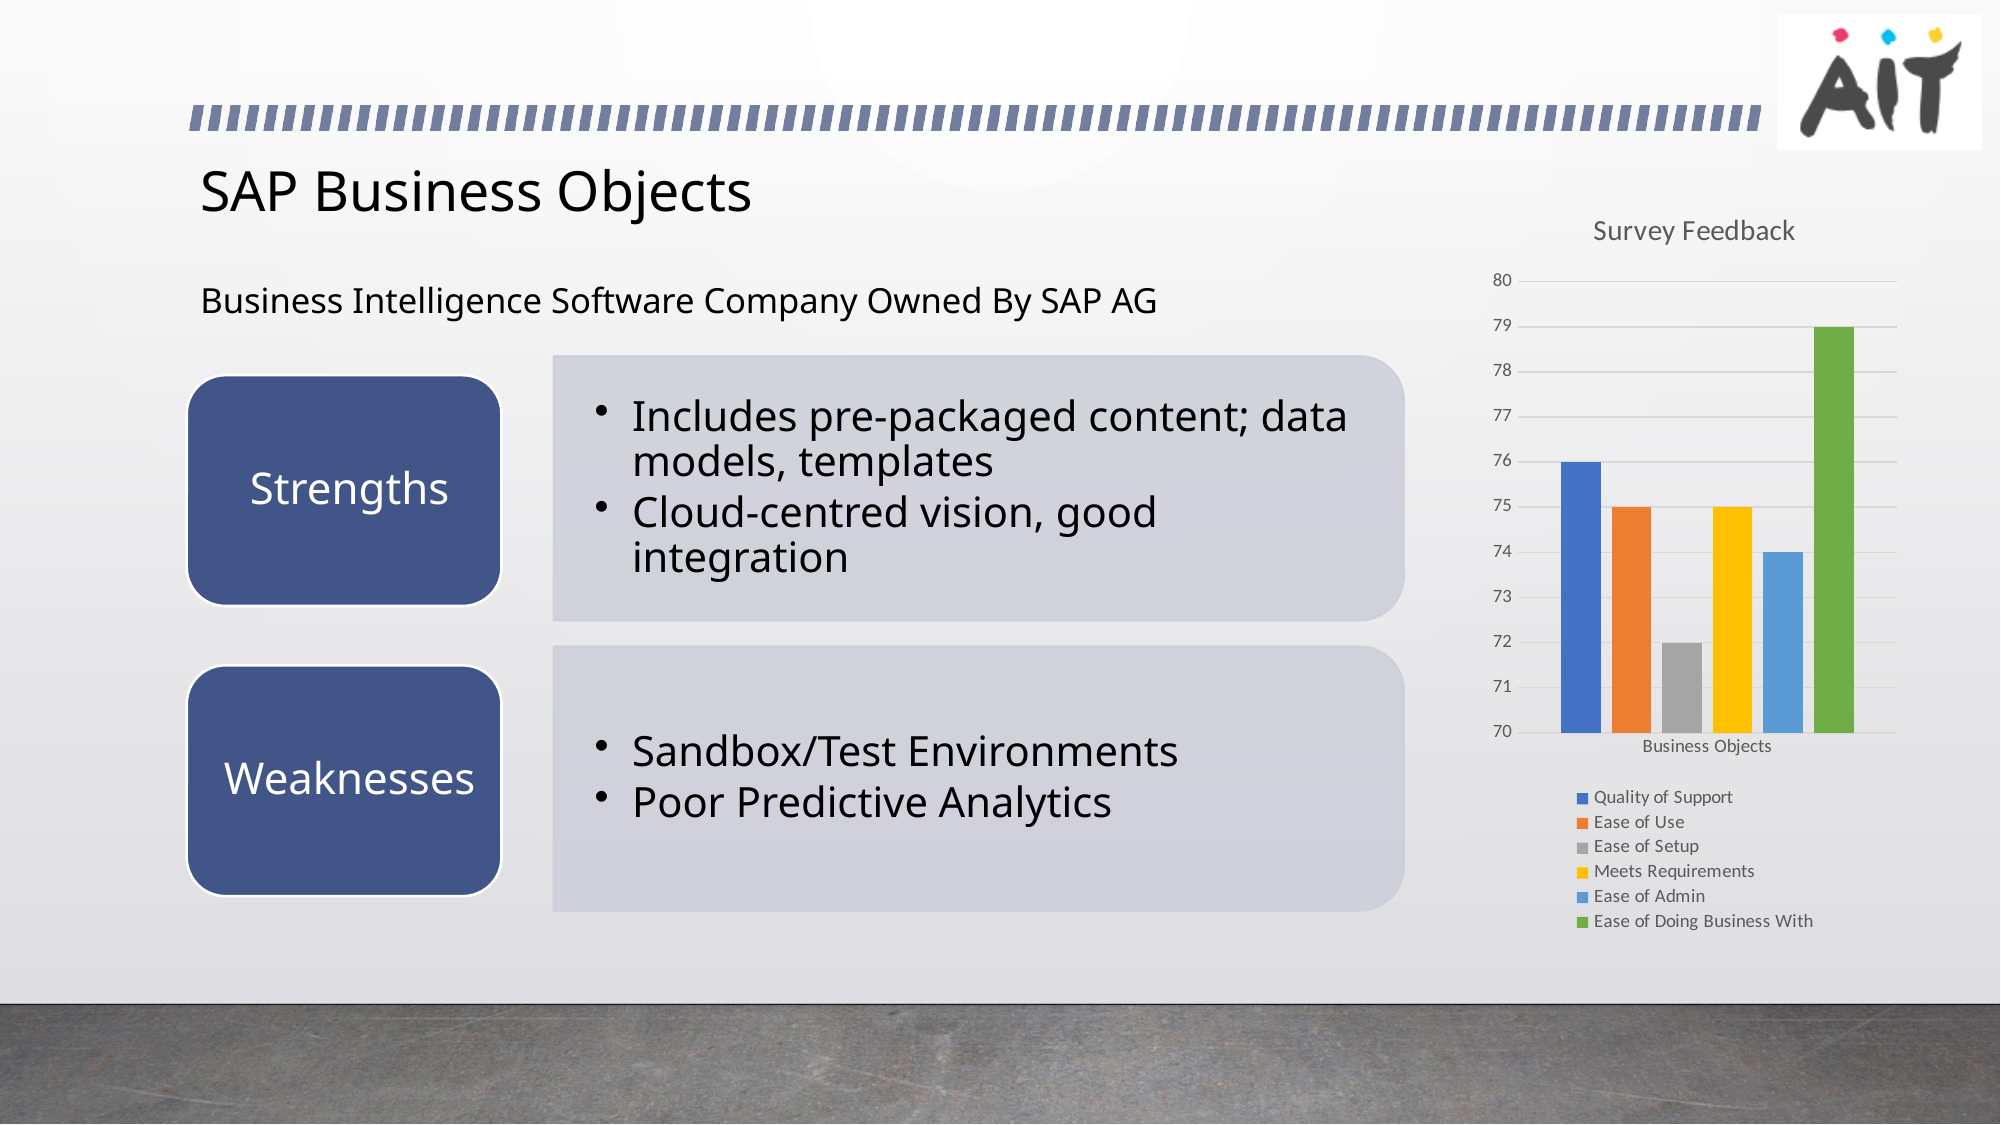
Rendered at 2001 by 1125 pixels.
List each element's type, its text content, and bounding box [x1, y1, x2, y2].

picture [1777, 15, 1982, 150]
title SAP Business Objects Business Intelligence Software Company Owned By SAP AG [185, 156, 1761, 329]
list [185, 356, 1458, 911]
picture [0, 1004, 2000, 1124]
chart [1484, 186, 1906, 939]
